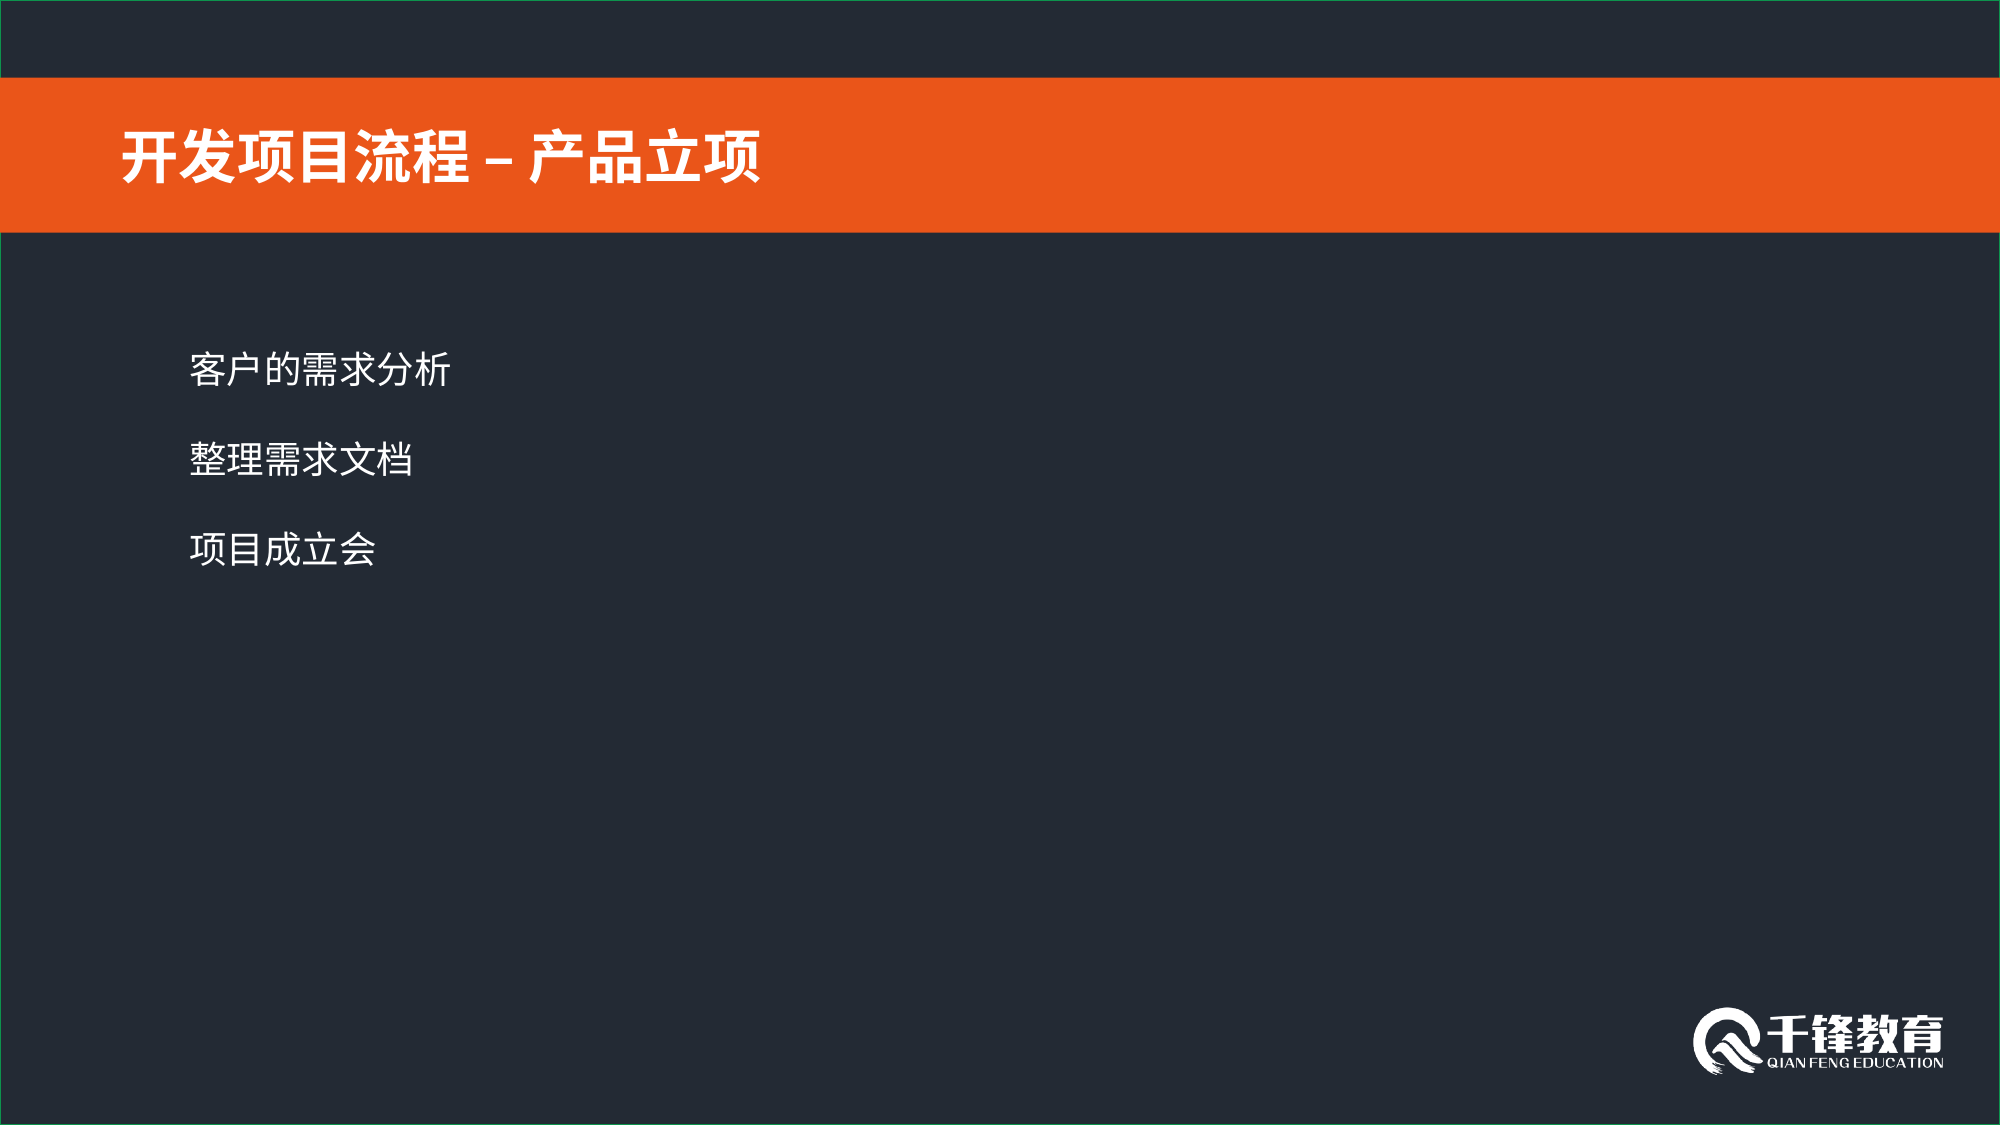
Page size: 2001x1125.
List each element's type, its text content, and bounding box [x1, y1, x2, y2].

text_box 开发项目流程 – 产品立项 [106, 112, 844, 198]
text_box 客户的需求分析 整理需求文档 项目成立会 [106, 338, 1829, 759]
text_box [0, 234, 2000, 1125]
text_box [0, 77, 2000, 234]
picture [1691, 1002, 1948, 1080]
text_box [0, 0, 2000, 77]
